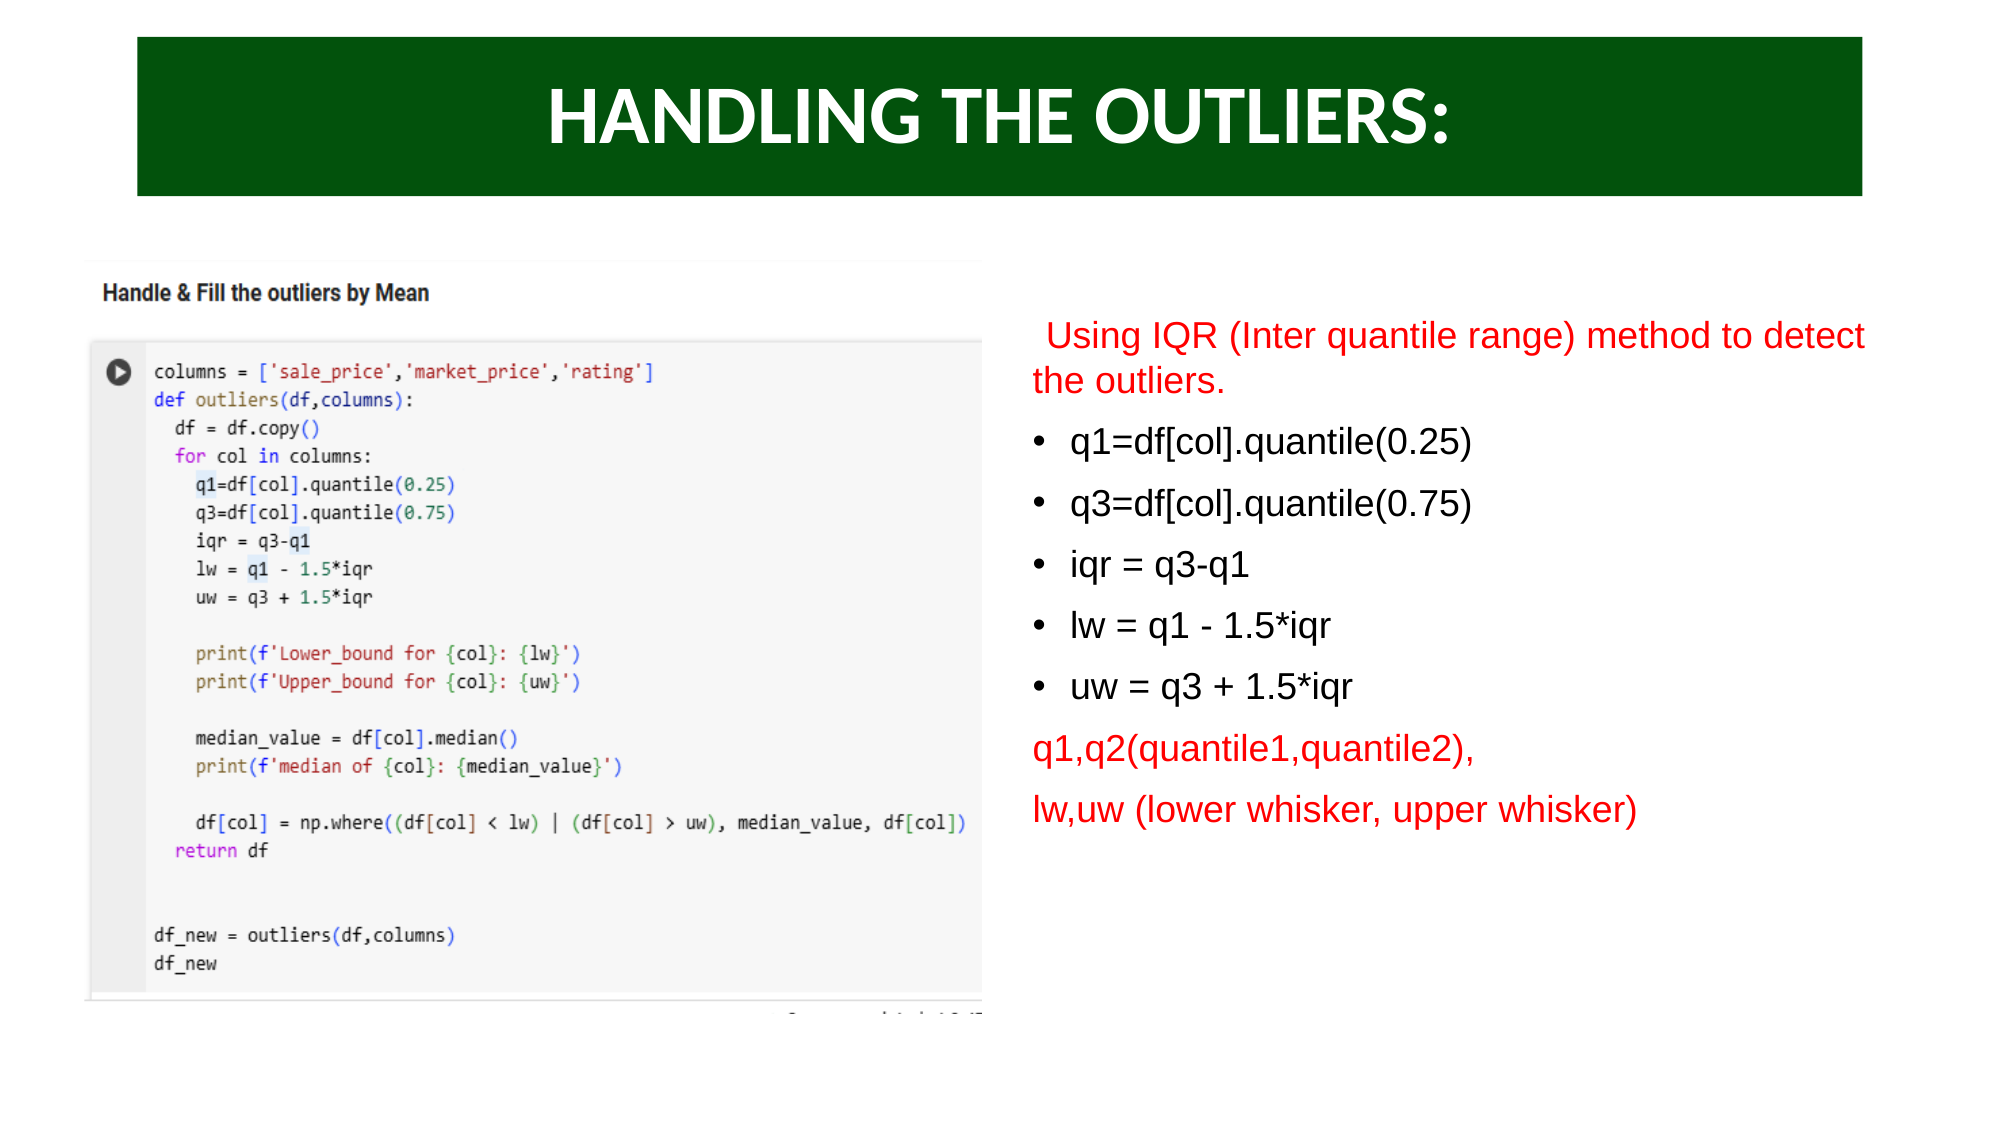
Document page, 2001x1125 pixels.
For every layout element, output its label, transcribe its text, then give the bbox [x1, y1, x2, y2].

picture [84, 260, 983, 1014]
list Using IQR (Inter quantile range) method to detect the outliers. q1=df[col].quantile(0.25) q3=df[col].quantile(0.75) iqr = q3-q1 lw = q1 - 1.5*iqr uw = q3 + 1.5*iqr q1,q2(quantile1,quantile2), lw,uw (lower whisker, upper whisker) [1017, 290, 1923, 1014]
title HANDLING THE OUTLIERS: [137, 36, 1863, 197]
